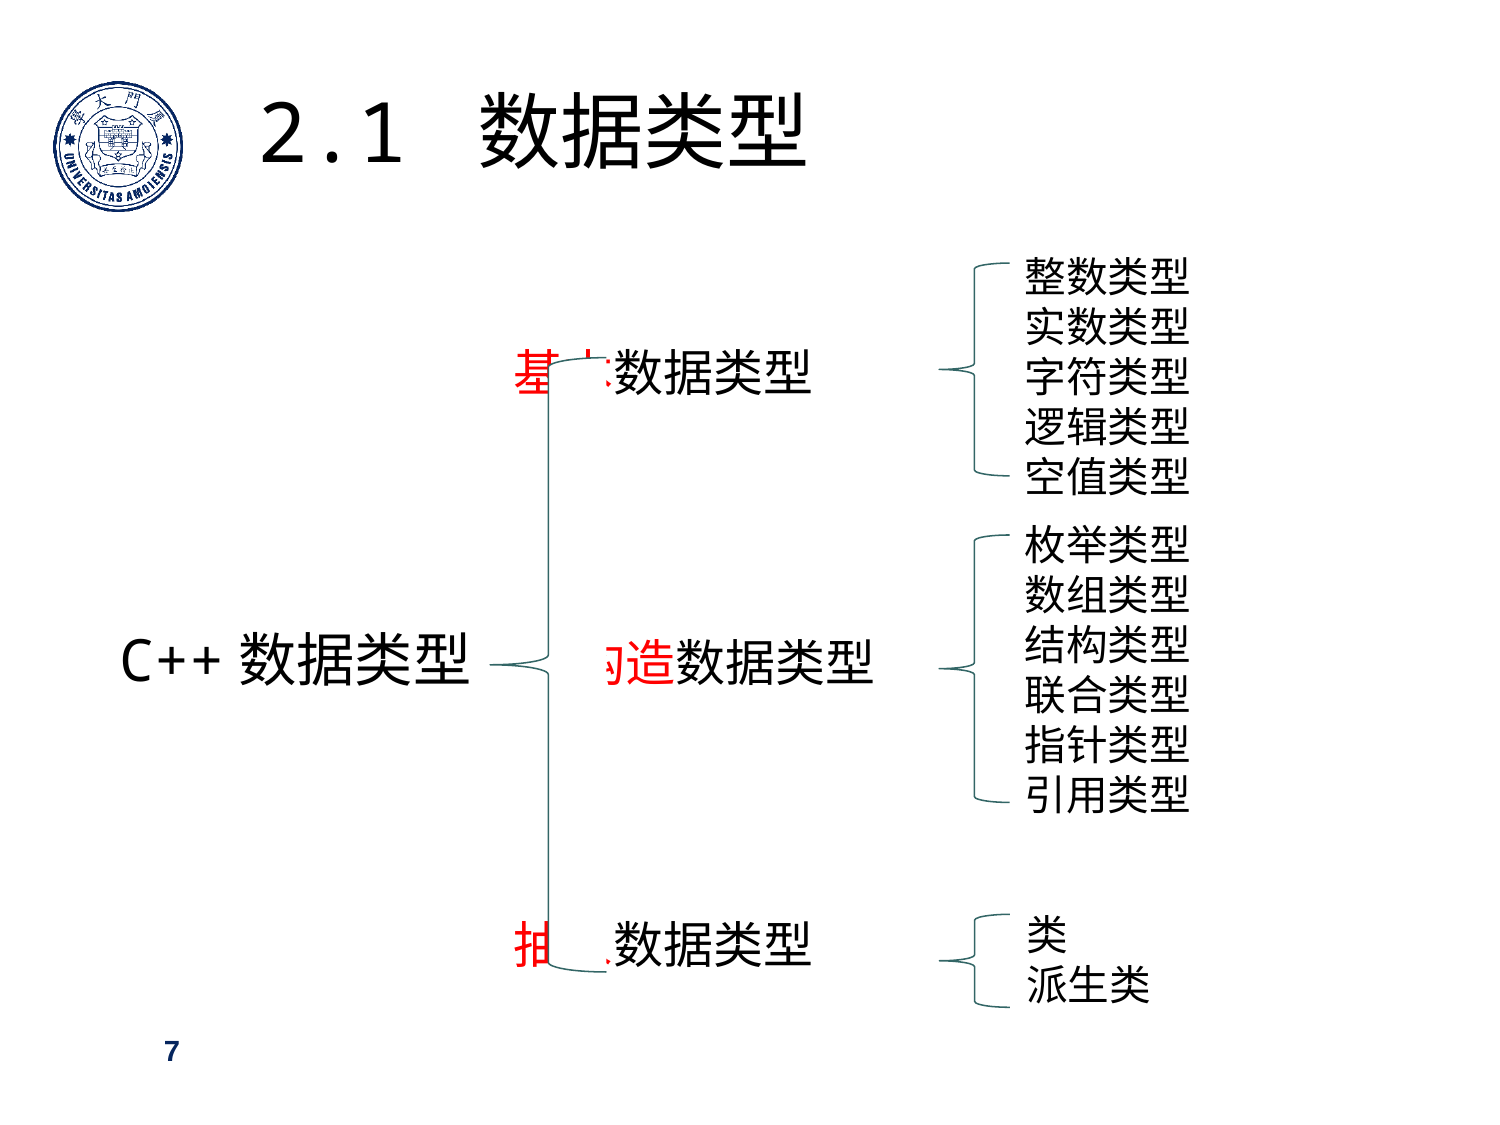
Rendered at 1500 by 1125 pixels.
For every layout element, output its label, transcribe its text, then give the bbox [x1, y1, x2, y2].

text_box [939, 534, 1010, 803]
list 基本数据类型 C++数据类型 构造数据类型 抽象数据类型 [29, 334, 1400, 972]
text_box [490, 357, 607, 972]
text_box 类 派生类 [1011, 901, 1329, 1016]
text_box [939, 263, 1009, 476]
text_box [939, 914, 1010, 1008]
slide_number 7 [148, 1024, 462, 1101]
title 2.1 数据类型 [242, 66, 1319, 193]
picture [53, 81, 183, 212]
text_box 枚举类型 数组类型 结构类型 联合类型 指针类型 引用类型 [1009, 511, 1328, 827]
text_box 整数类型 实数类型 字符类型 逻辑类型 空值类型 [1009, 243, 1328, 509]
